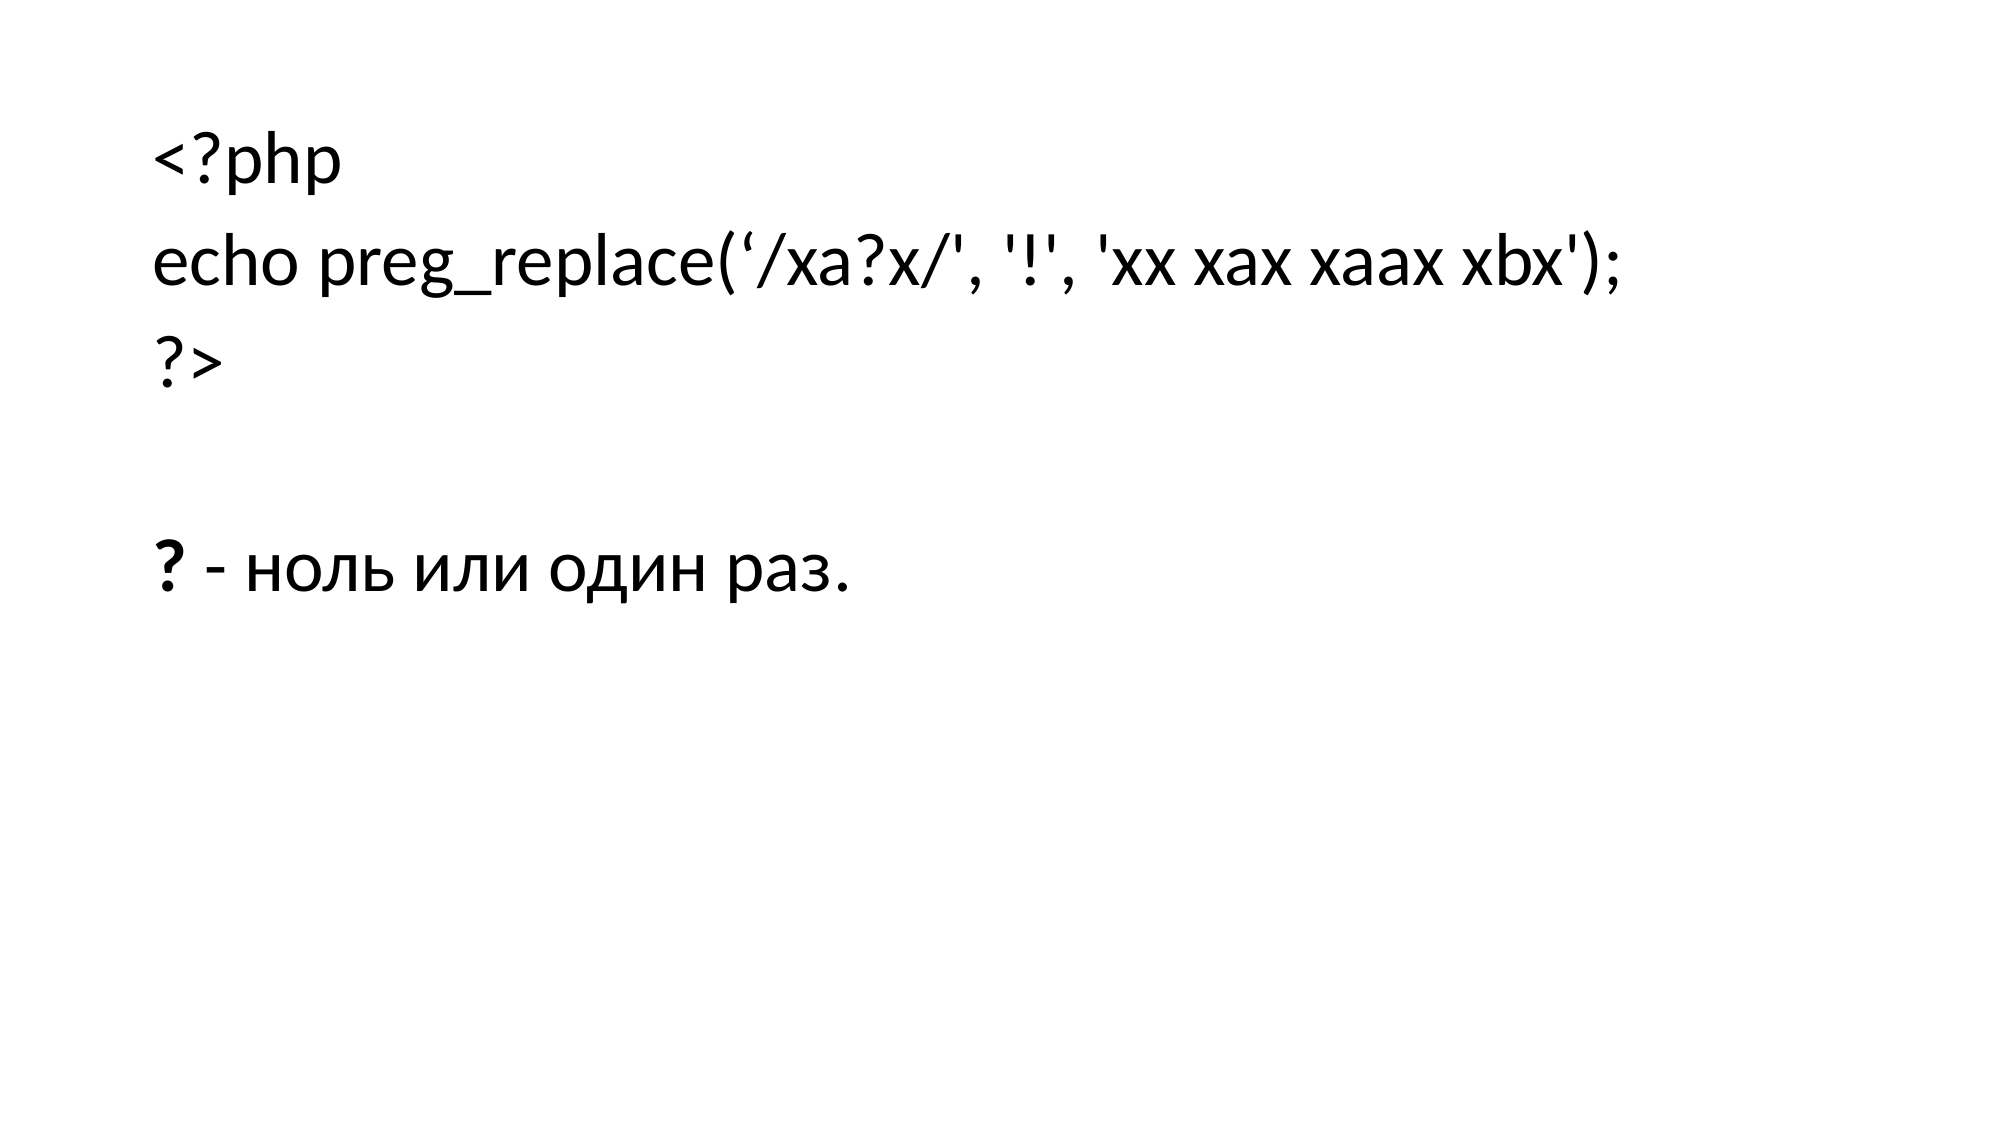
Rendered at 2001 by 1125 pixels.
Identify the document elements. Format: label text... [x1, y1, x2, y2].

list <?php echo preg_replace(‘/xa?x/', '!', 'xx xax xaax xbx'); ?> ? - ноль или один раз. [137, 111, 1863, 1014]
